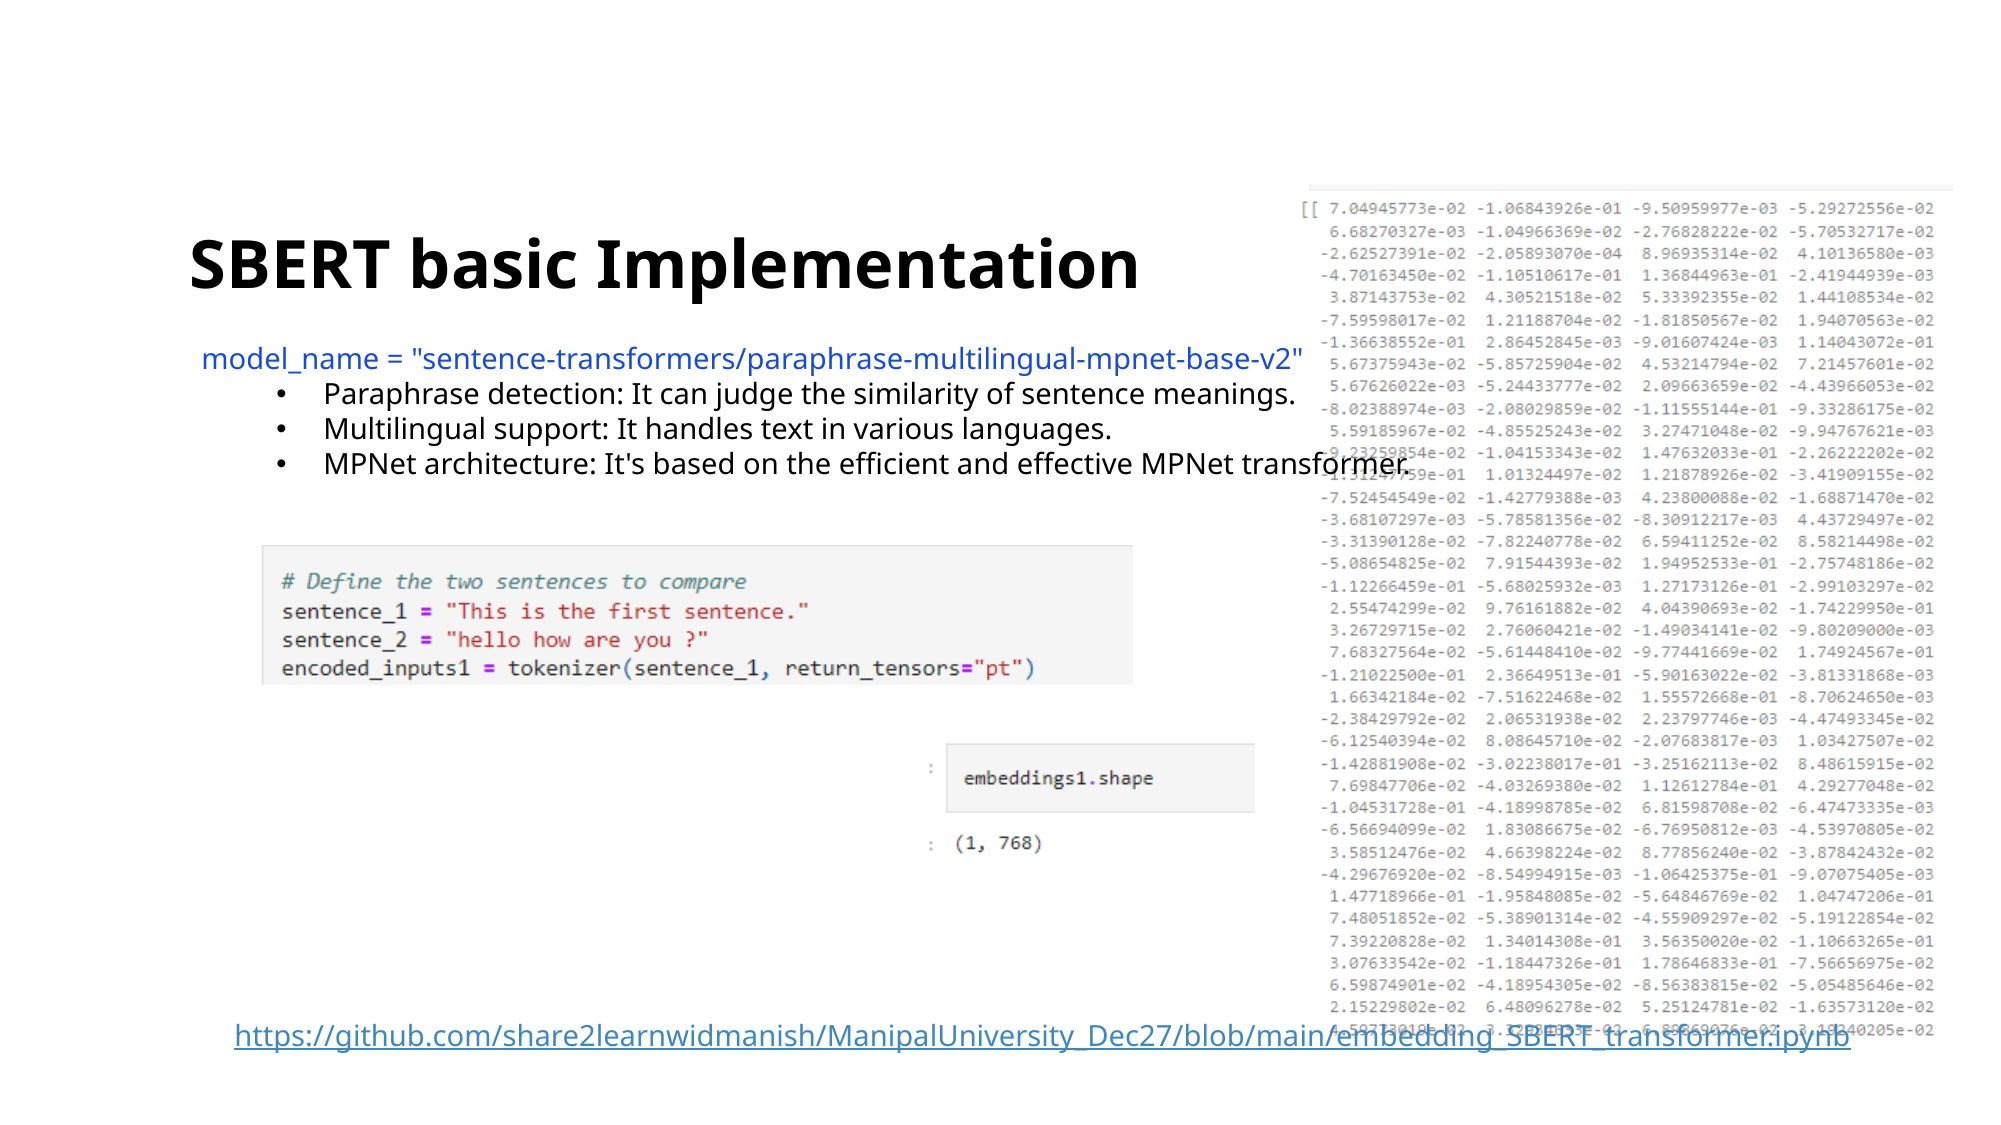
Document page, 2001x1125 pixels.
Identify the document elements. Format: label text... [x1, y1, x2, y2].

text_box model_name = "sentence-transformers/paraphrase-multilingual-mpnet-base-v2" Paraphrase detection: It can judge the similarity of sentence meanings. Multilingual support: It handles text in various languages. MPNet architecture: It's based on the efficient and effective MPNet transformer. [186, 333, 1292, 488]
title SBERT basic Implementation [174, 153, 1633, 311]
picture [1292, 184, 1954, 1041]
list https://github.com/share2learnwidmanish/ManipalUniversity_Dec27/blob/main/embedding_SBERT_transformer.ipynb [219, 1001, 1966, 1082]
picture [248, 545, 1133, 685]
picture [929, 739, 1255, 873]
